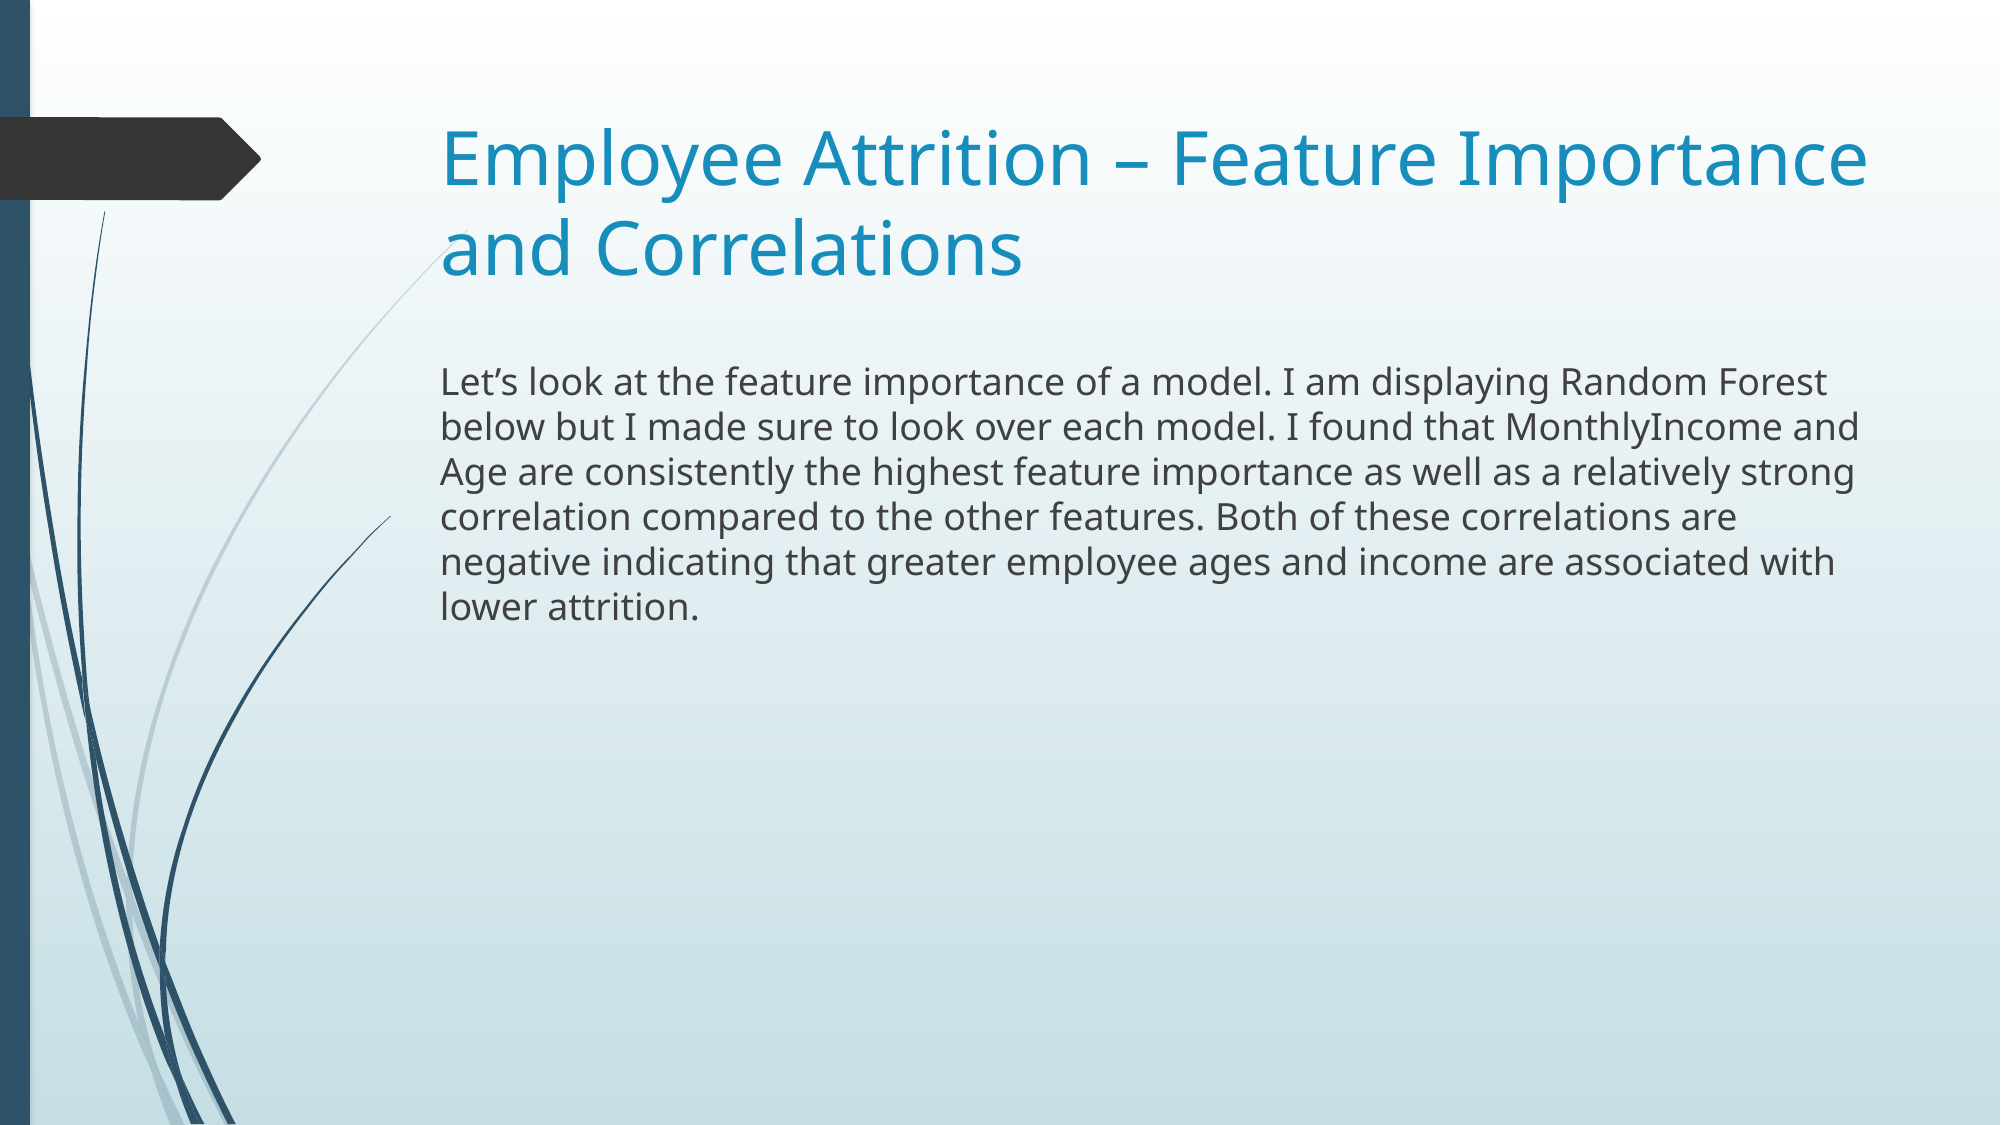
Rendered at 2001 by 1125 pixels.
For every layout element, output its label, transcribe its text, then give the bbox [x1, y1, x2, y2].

title Employee Attrition – Feature Importance and Correlations [425, 102, 1888, 313]
list Let’s look at the feature importance of a model. I am displaying Random Forest below but I made sure to look over each model. I found that MonthlyIncome and Age are consistently the highest feature importance as well as a relatively strong correlation compared to the other features. Both of these correlations are negative indicating that greater employee ages and income are associated with lower attrition. [424, 350, 1888, 970]
